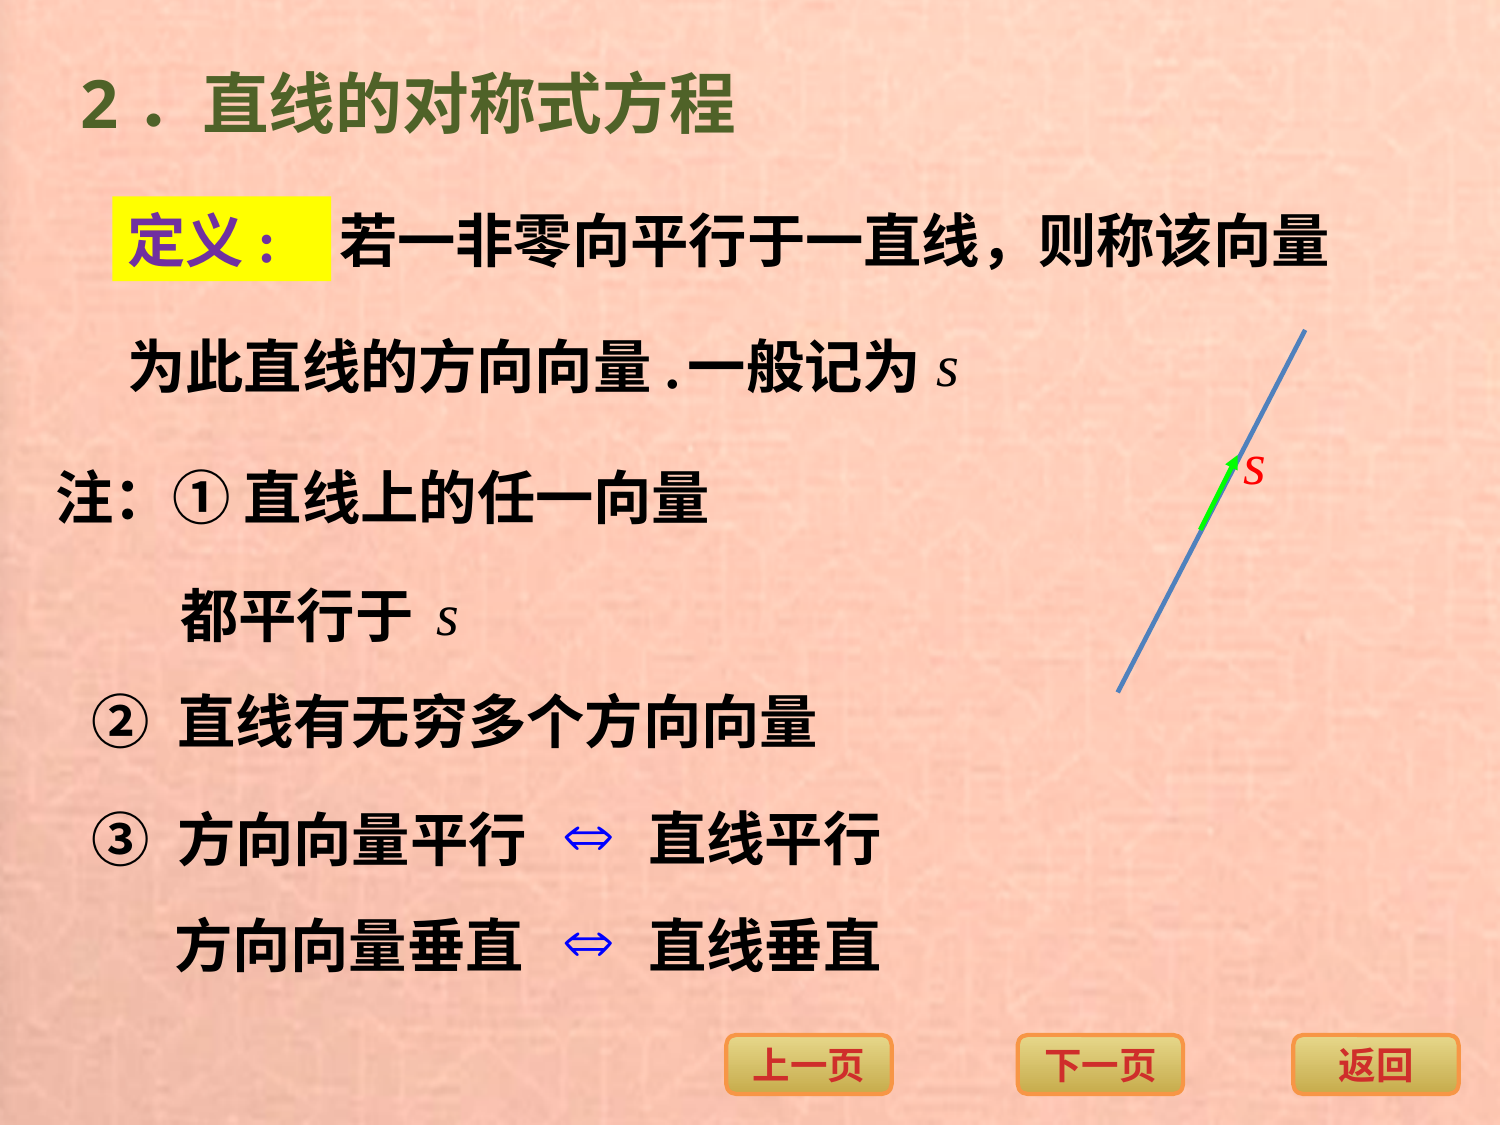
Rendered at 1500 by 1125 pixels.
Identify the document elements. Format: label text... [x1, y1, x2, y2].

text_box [1199, 421, 1274, 531]
text_box 注：① 直线上的任一向量 [41, 453, 1069, 539]
text_box 定义: [112, 196, 324, 282]
text_box 直线垂直 [633, 901, 987, 986]
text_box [165, 566, 497, 661]
text_box 为此直线的方向向量. [112, 334, 754, 409]
text_box 若一非零向平行于一直线，则称该向量 [324, 196, 1388, 282]
text_box ② 直线有无穷多个方向向量 [76, 677, 1024, 763]
text_box 一般记为 [673, 322, 921, 408]
picture [0, 0, 1500, 1125]
text_box 直线平行 [633, 795, 987, 880]
text_box 2．直线的对称式方程 [64, 54, 803, 175]
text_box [925, 317, 975, 412]
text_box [551, 810, 636, 870]
text_box 方向向量垂直 [159, 901, 592, 987]
text_box ③ 方向向量平行 [76, 795, 628, 881]
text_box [551, 916, 636, 977]
